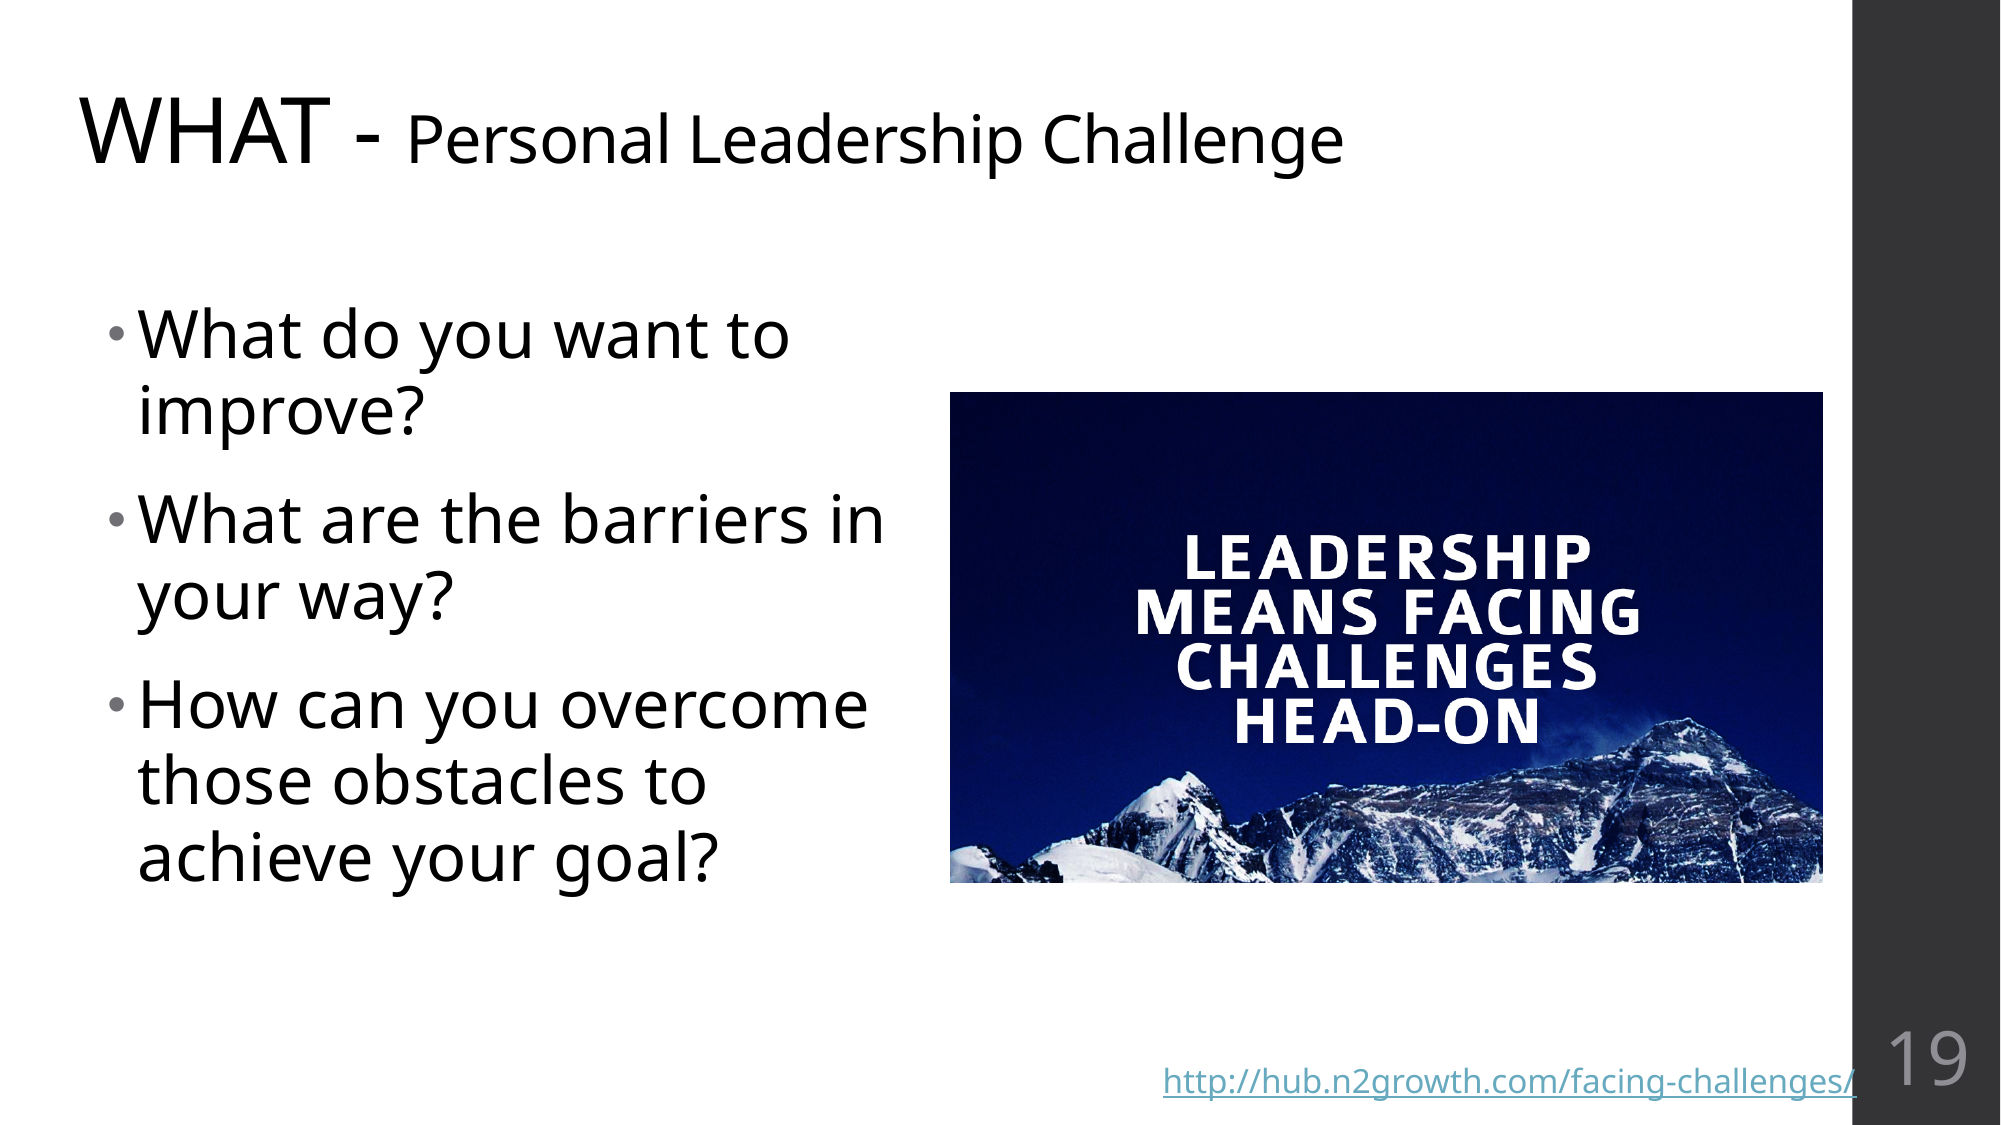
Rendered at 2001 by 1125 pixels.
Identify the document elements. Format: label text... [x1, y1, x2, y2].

slide_number 19 [1852, 1012, 2000, 1110]
text_box http://hub.n2growth.com/facing-challenges/ [1147, 1052, 1872, 1113]
list What do you want to improve? What are the barriers in your way? How can you overcome those obstacles to achieve your goal? [92, 290, 951, 1004]
picture [950, 392, 1823, 883]
text_box WHAT - Personal Leadership Challenge [63, 72, 1654, 290]
